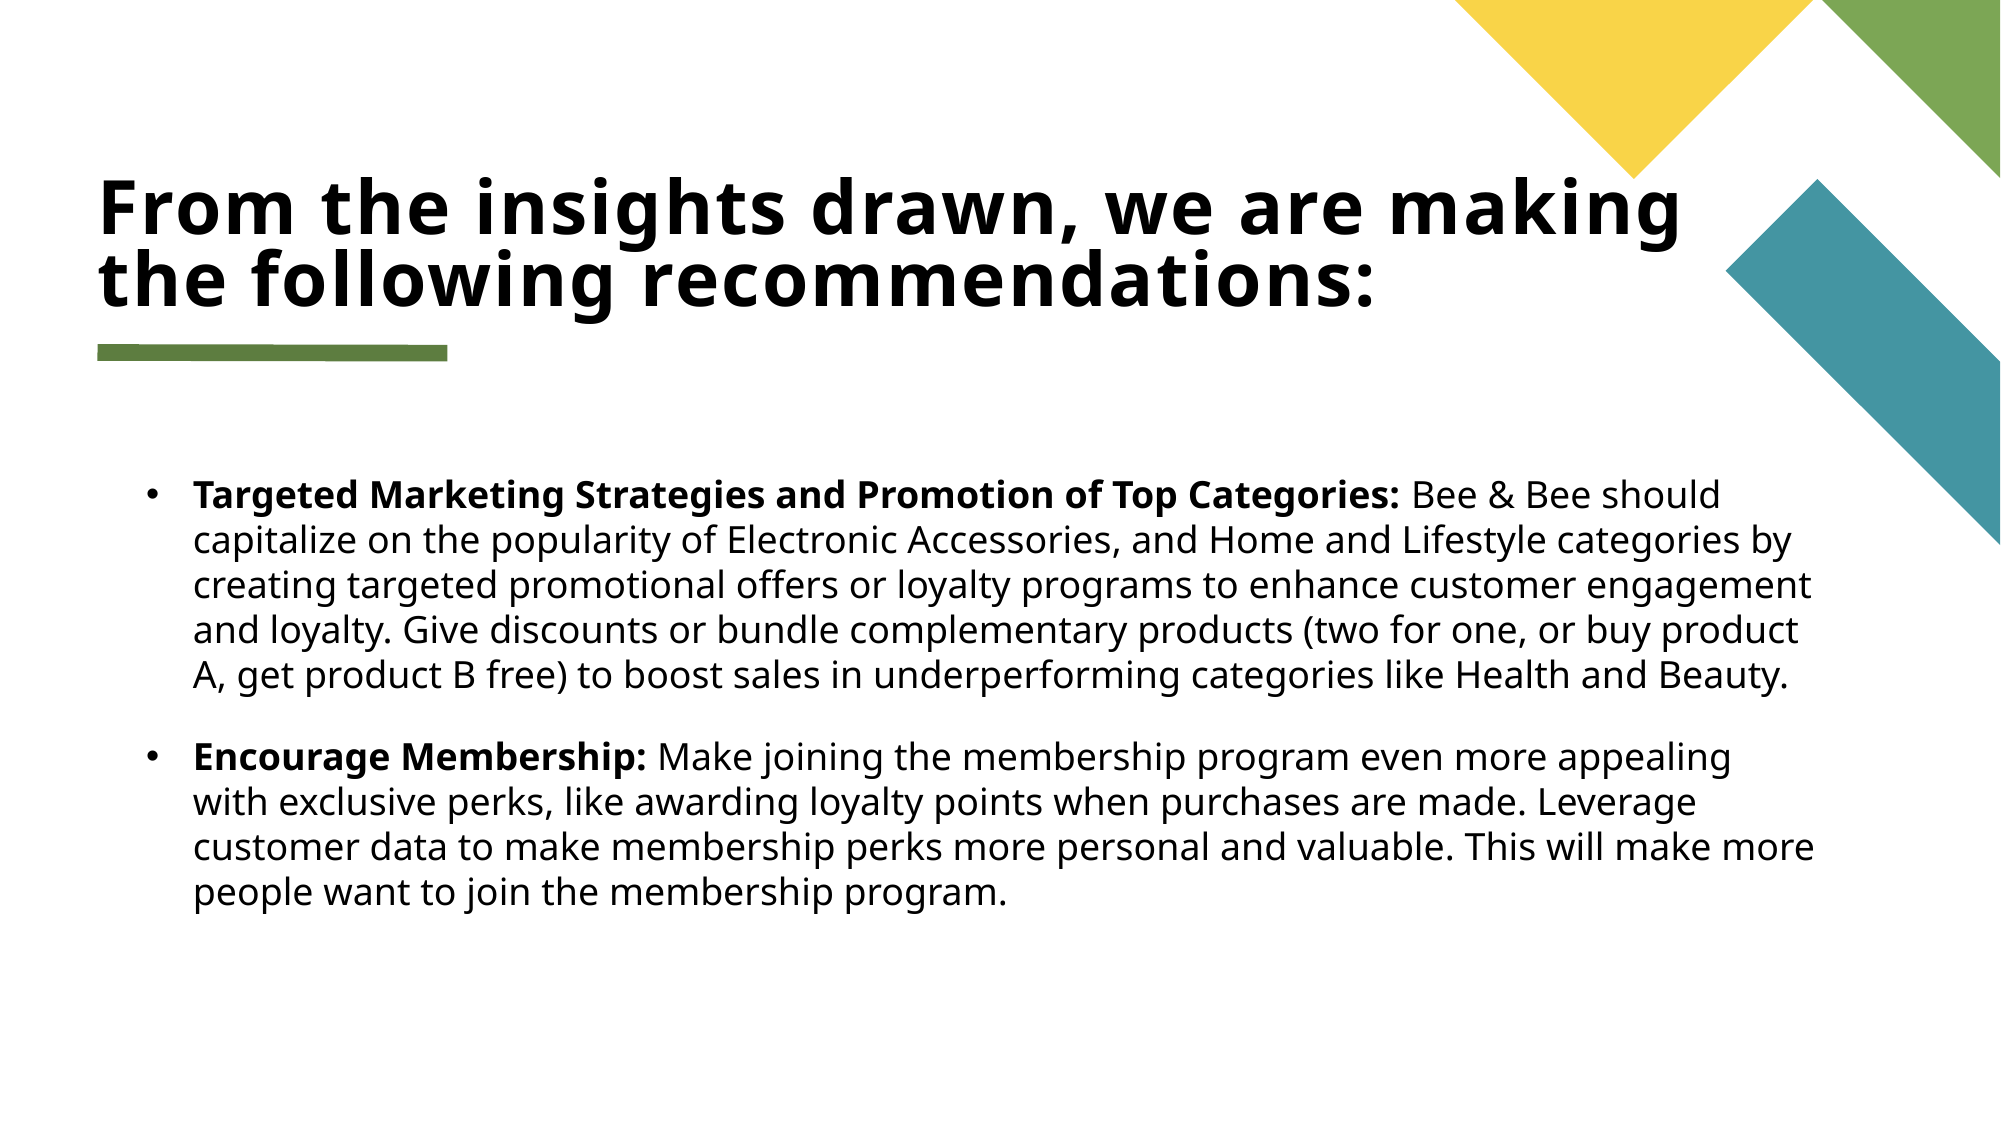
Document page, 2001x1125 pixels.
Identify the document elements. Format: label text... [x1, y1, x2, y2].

title From the insights drawn, we are making the following recommendations: [97, 126, 1702, 322]
list Targeted Marketing Strategies and Promotion of Top Categories: Bee & Bee should capitalize on the popularity of Electronic Accessories, and Home and Lifestyle categories by creating targeted promotional offers or loyalty programs to enhance customer engagement and loyalty. Give discounts or bundle complementary products (two for one, or buy product A, get product B free) to boost sales in underperforming categories like Health and Beauty. Encourage Membership: Make joining the membership program even more appealing with exclusive perks, like awarding loyalty points when purchases are made. Leverage customer data to make membership perks more personal and valuable. This will make more people want to join the membership program. [145, 463, 1819, 1019]
